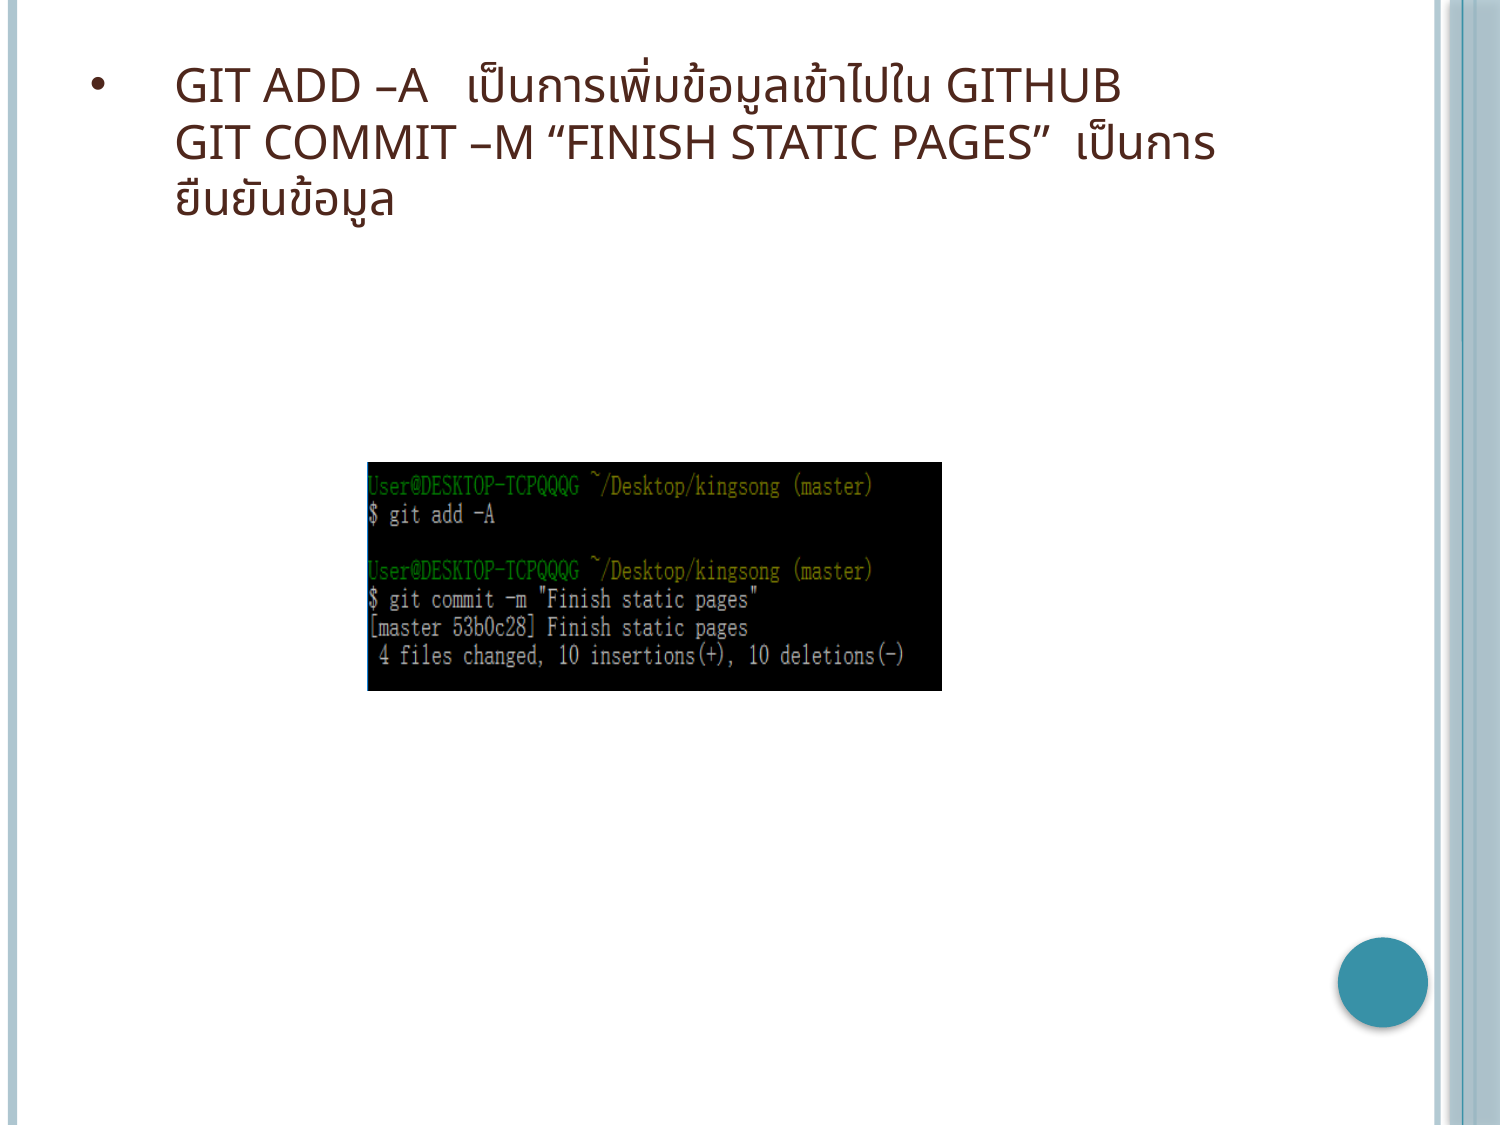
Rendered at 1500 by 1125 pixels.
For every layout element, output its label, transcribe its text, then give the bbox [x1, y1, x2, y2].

title git add –A เป็นการเพิ่มข้อมูลเข้าไปใน github git commit –m “Finish static pages” เป็นการยืนยันข้อมูล [75, 45, 1300, 233]
picture [366, 461, 942, 691]
